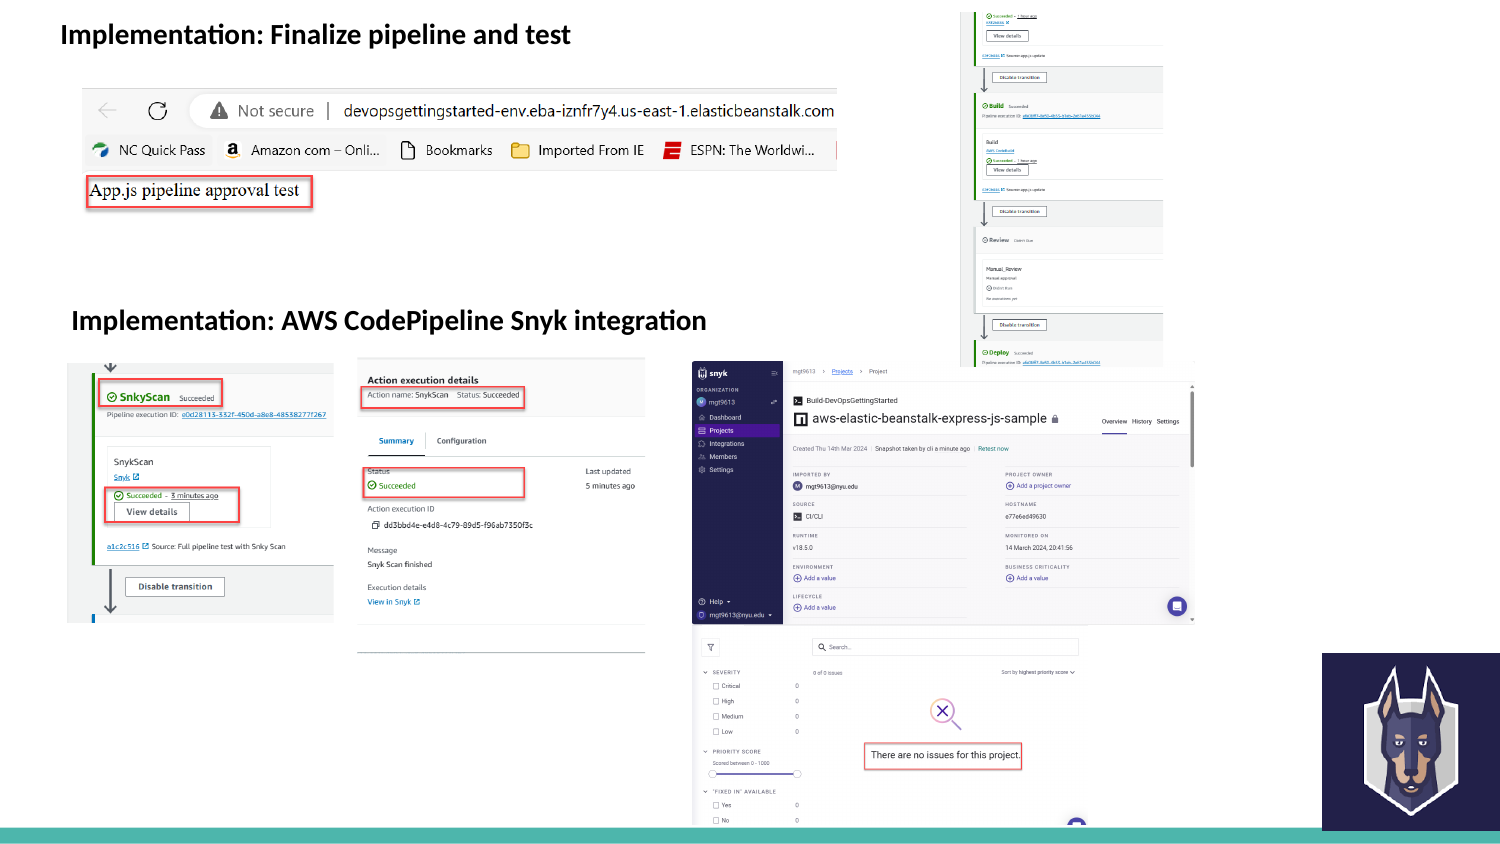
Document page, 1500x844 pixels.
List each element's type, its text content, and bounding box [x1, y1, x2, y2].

text_box Implementation: AWS CodePipeline Snyk integration [56, 286, 784, 352]
picture [1322, 652, 1500, 831]
picture [692, 12, 1195, 826]
picture [82, 87, 837, 275]
picture [67, 362, 334, 623]
text_box Implementation: Finalize pipeline and test [45, 0, 736, 65]
picture [356, 356, 646, 654]
